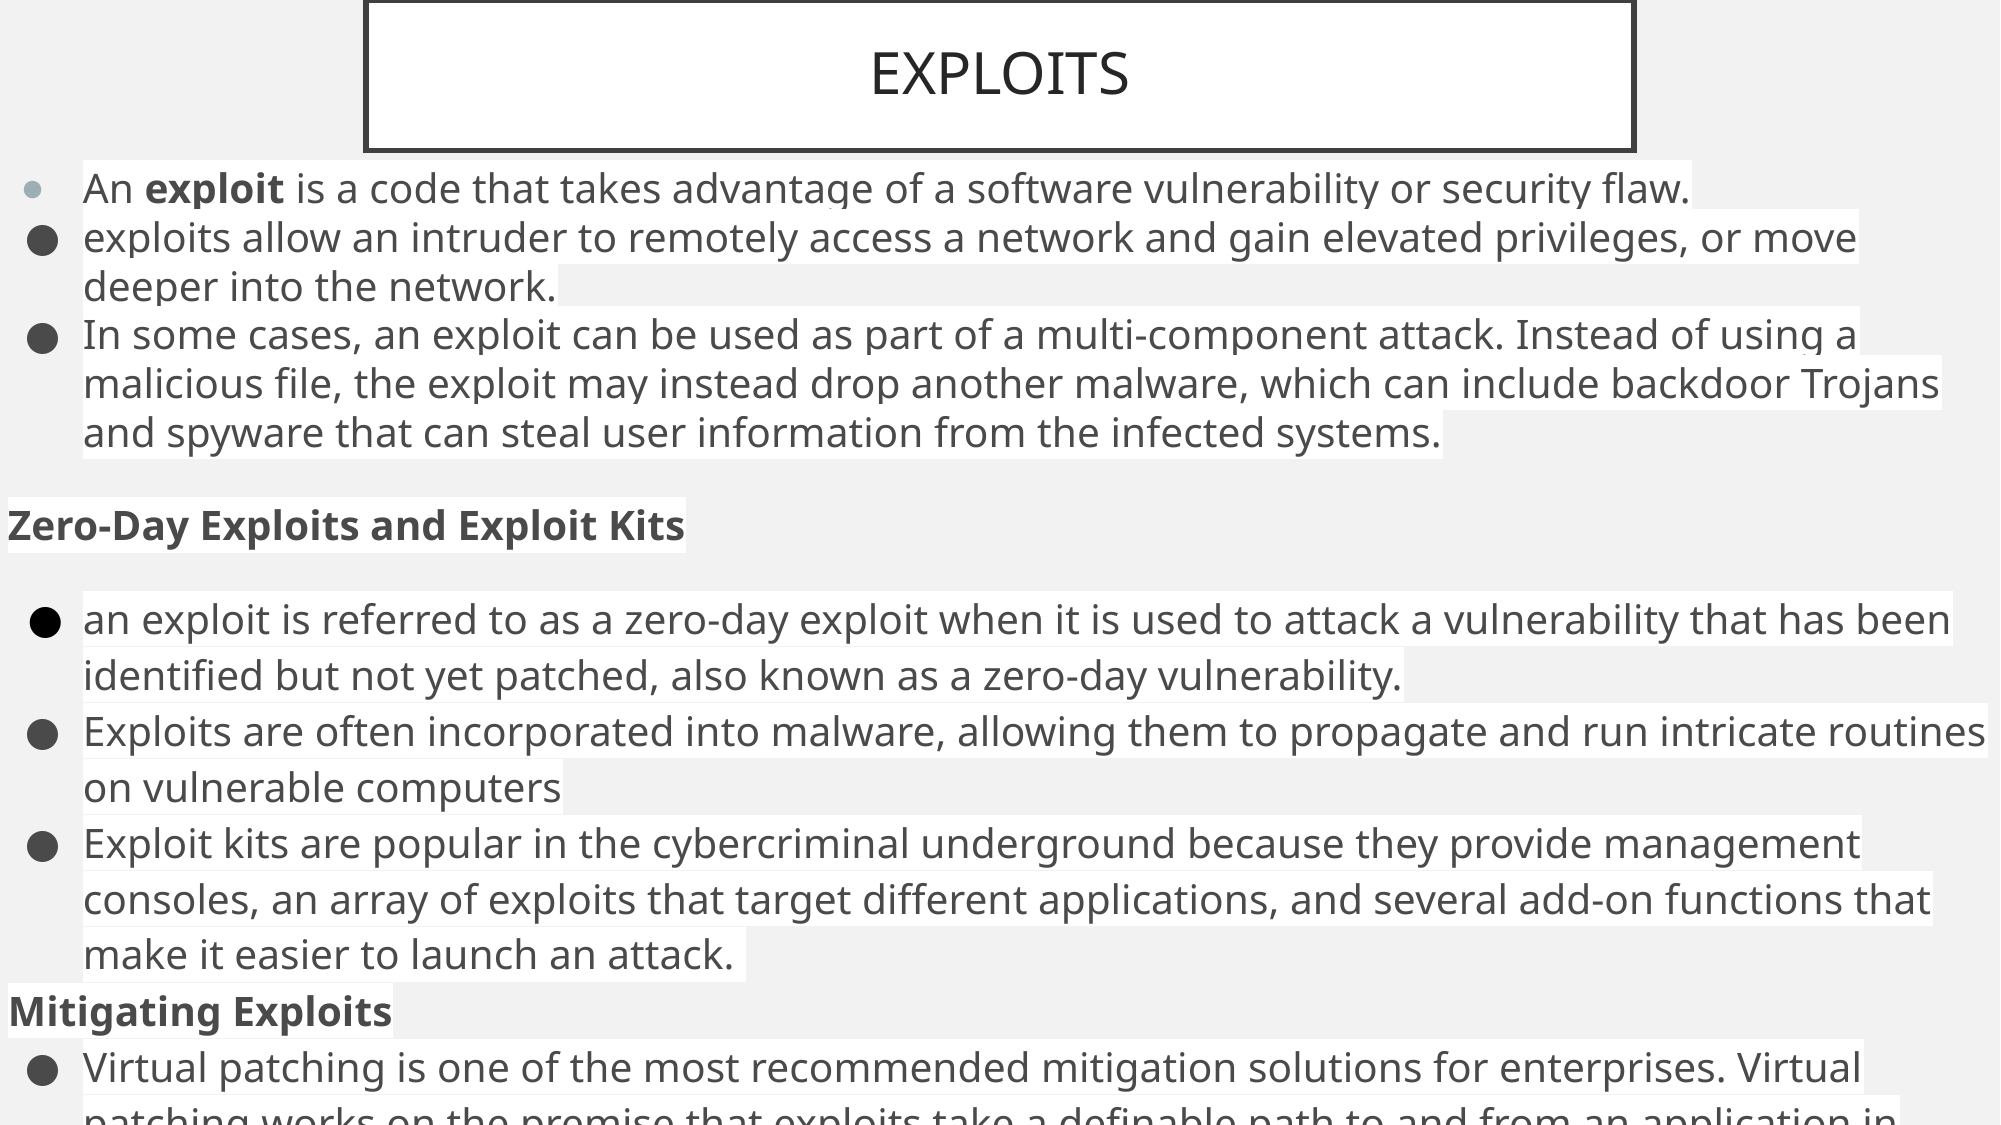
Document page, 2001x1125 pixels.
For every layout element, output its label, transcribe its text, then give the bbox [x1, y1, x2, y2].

list An exploit is a code that takes advantage of a software vulnerability or security flaw. exploits allow an intruder to remotely access a network and gain elevated privileges, or move deeper into the network. In some cases, an exploit can be used as part of a multi-component attack. Instead of using a malicious file, the exploit may instead drop another malware, which can include backdoor Trojans and spyware that can steal user information from the infected systems. Zero-Day Exploits and Exploit Kits an exploit is referred to as a zero-day exploit when it is used to attack a vulnerability that has been identified but not yet patched, also known as a zero-day vulnerability. Exploits are often incorporated into malware, allowing them to propagate and run intricate routines on vulnerable computers Exploit kits are popular in the cybercriminal underground because they provide management consoles, an array of exploits that target different applications, and several add-on functions that make it easier to launch an attack. Mitigating Exploits Virtual patching is one of the most recommended mitigation solutions for enterprises. Virtual patching works on the premise that exploits take a definable path to and from an application in order to use a software flaw. [0, 155, 2000, 970]
title EXPLOITS [363, 0, 1637, 153]
